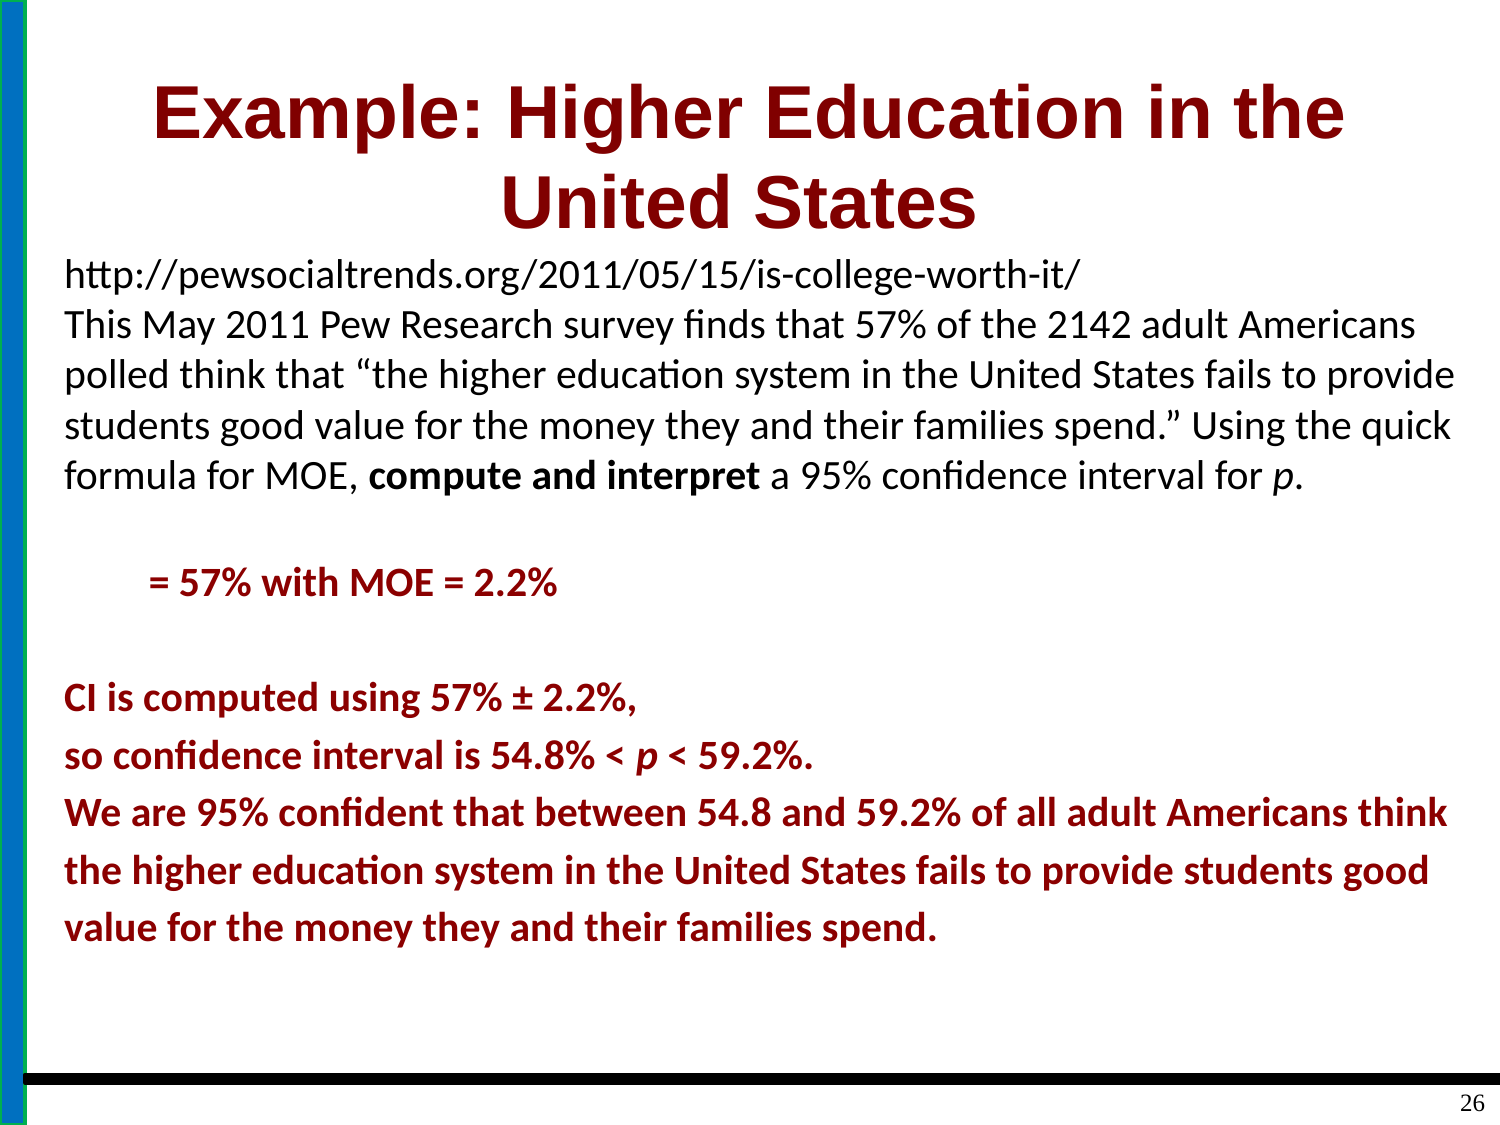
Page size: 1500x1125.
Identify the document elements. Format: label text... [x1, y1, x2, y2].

title Example: Higher Education in the United States [75, 60, 1425, 248]
